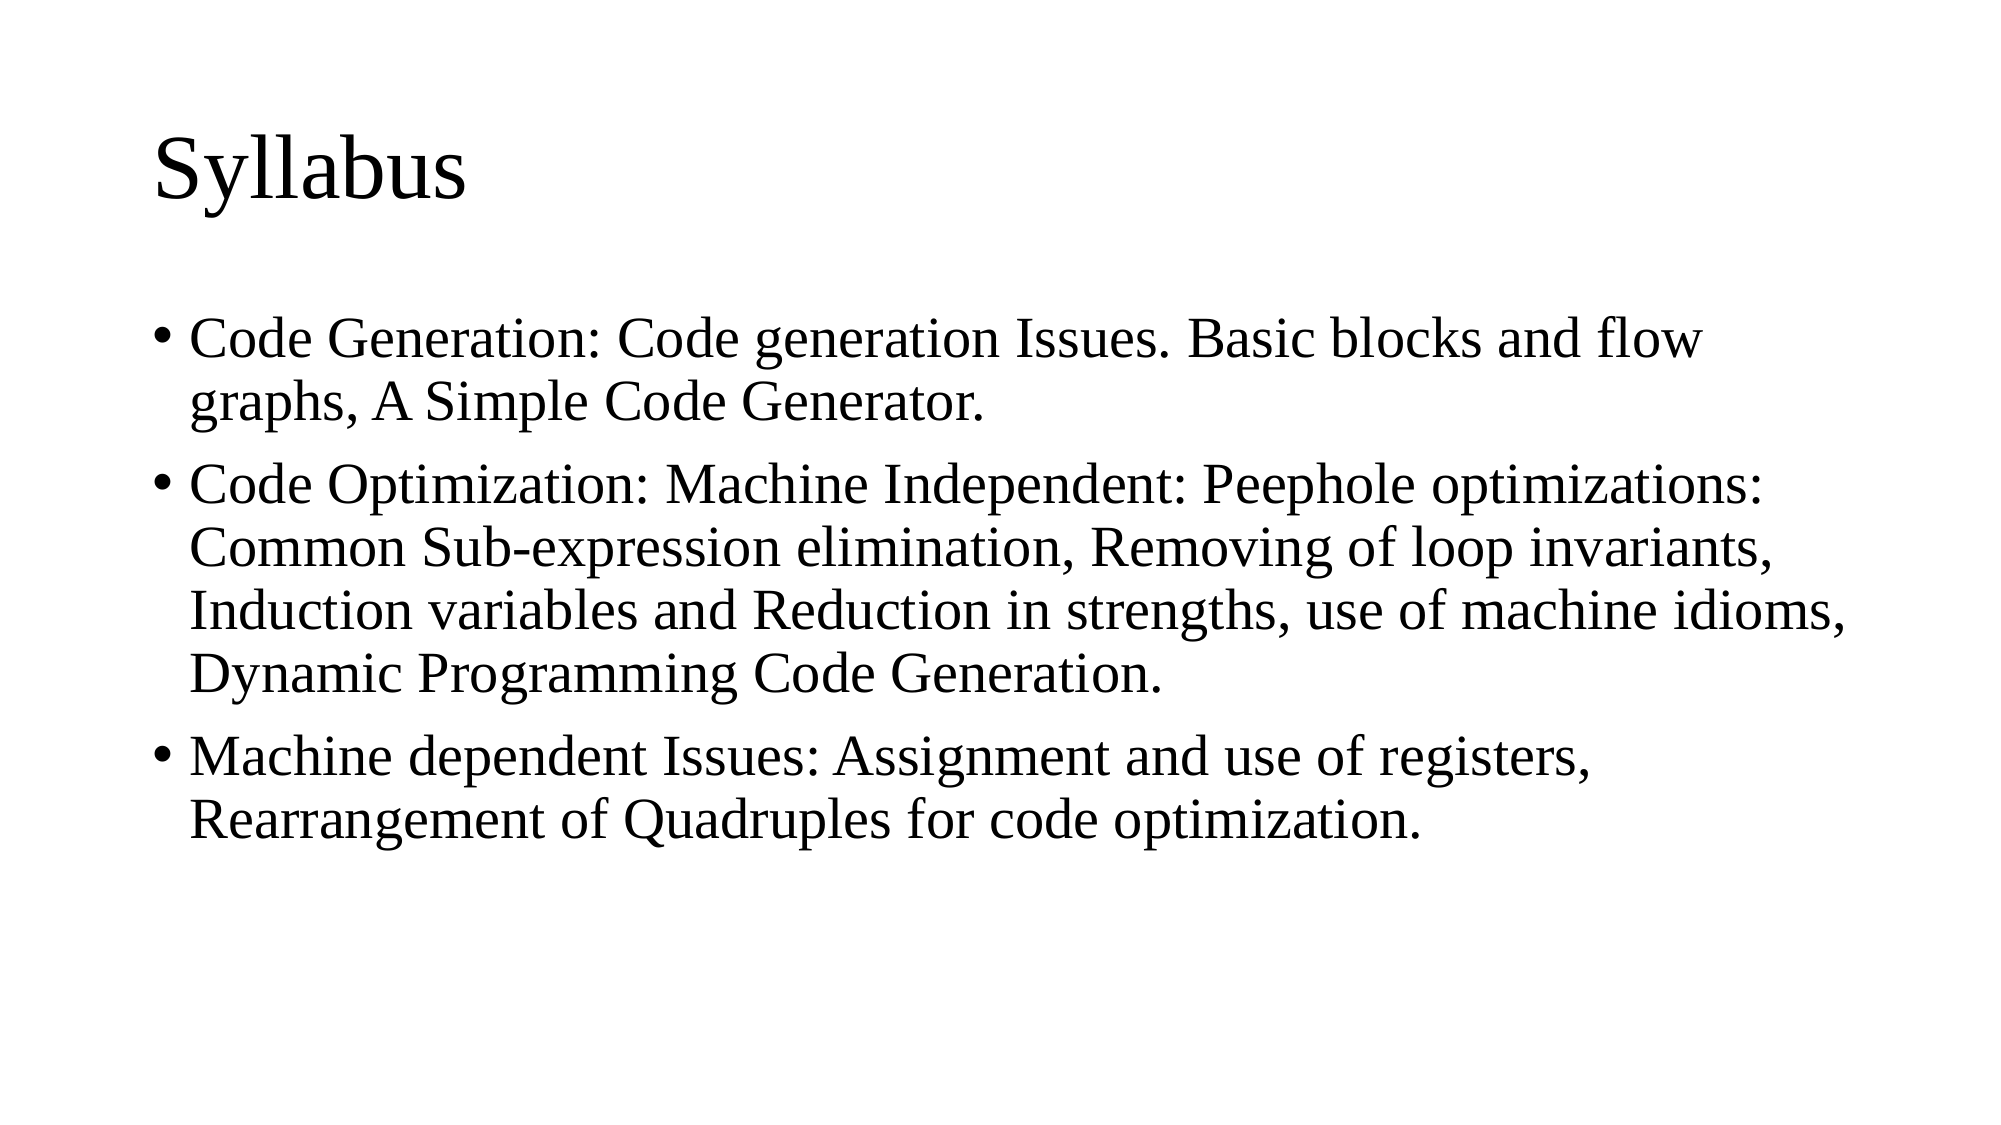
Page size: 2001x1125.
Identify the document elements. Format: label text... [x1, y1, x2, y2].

title Syllabus [137, 59, 1863, 278]
list Code Generation: Code generation Issues. Basic blocks and flow graphs, A Simple Code Generator. Code Optimization: Machine Independent: Peephole optimizations: Common Sub-expression elimination, Removing of loop invariants, Induction variables and Reduction in strengths, use of machine idioms, Dynamic Programming Code Generation. Machine dependent Issues: Assignment and use of registers, Rearrangement of Quadruples for code optimization. [137, 299, 1863, 1014]
